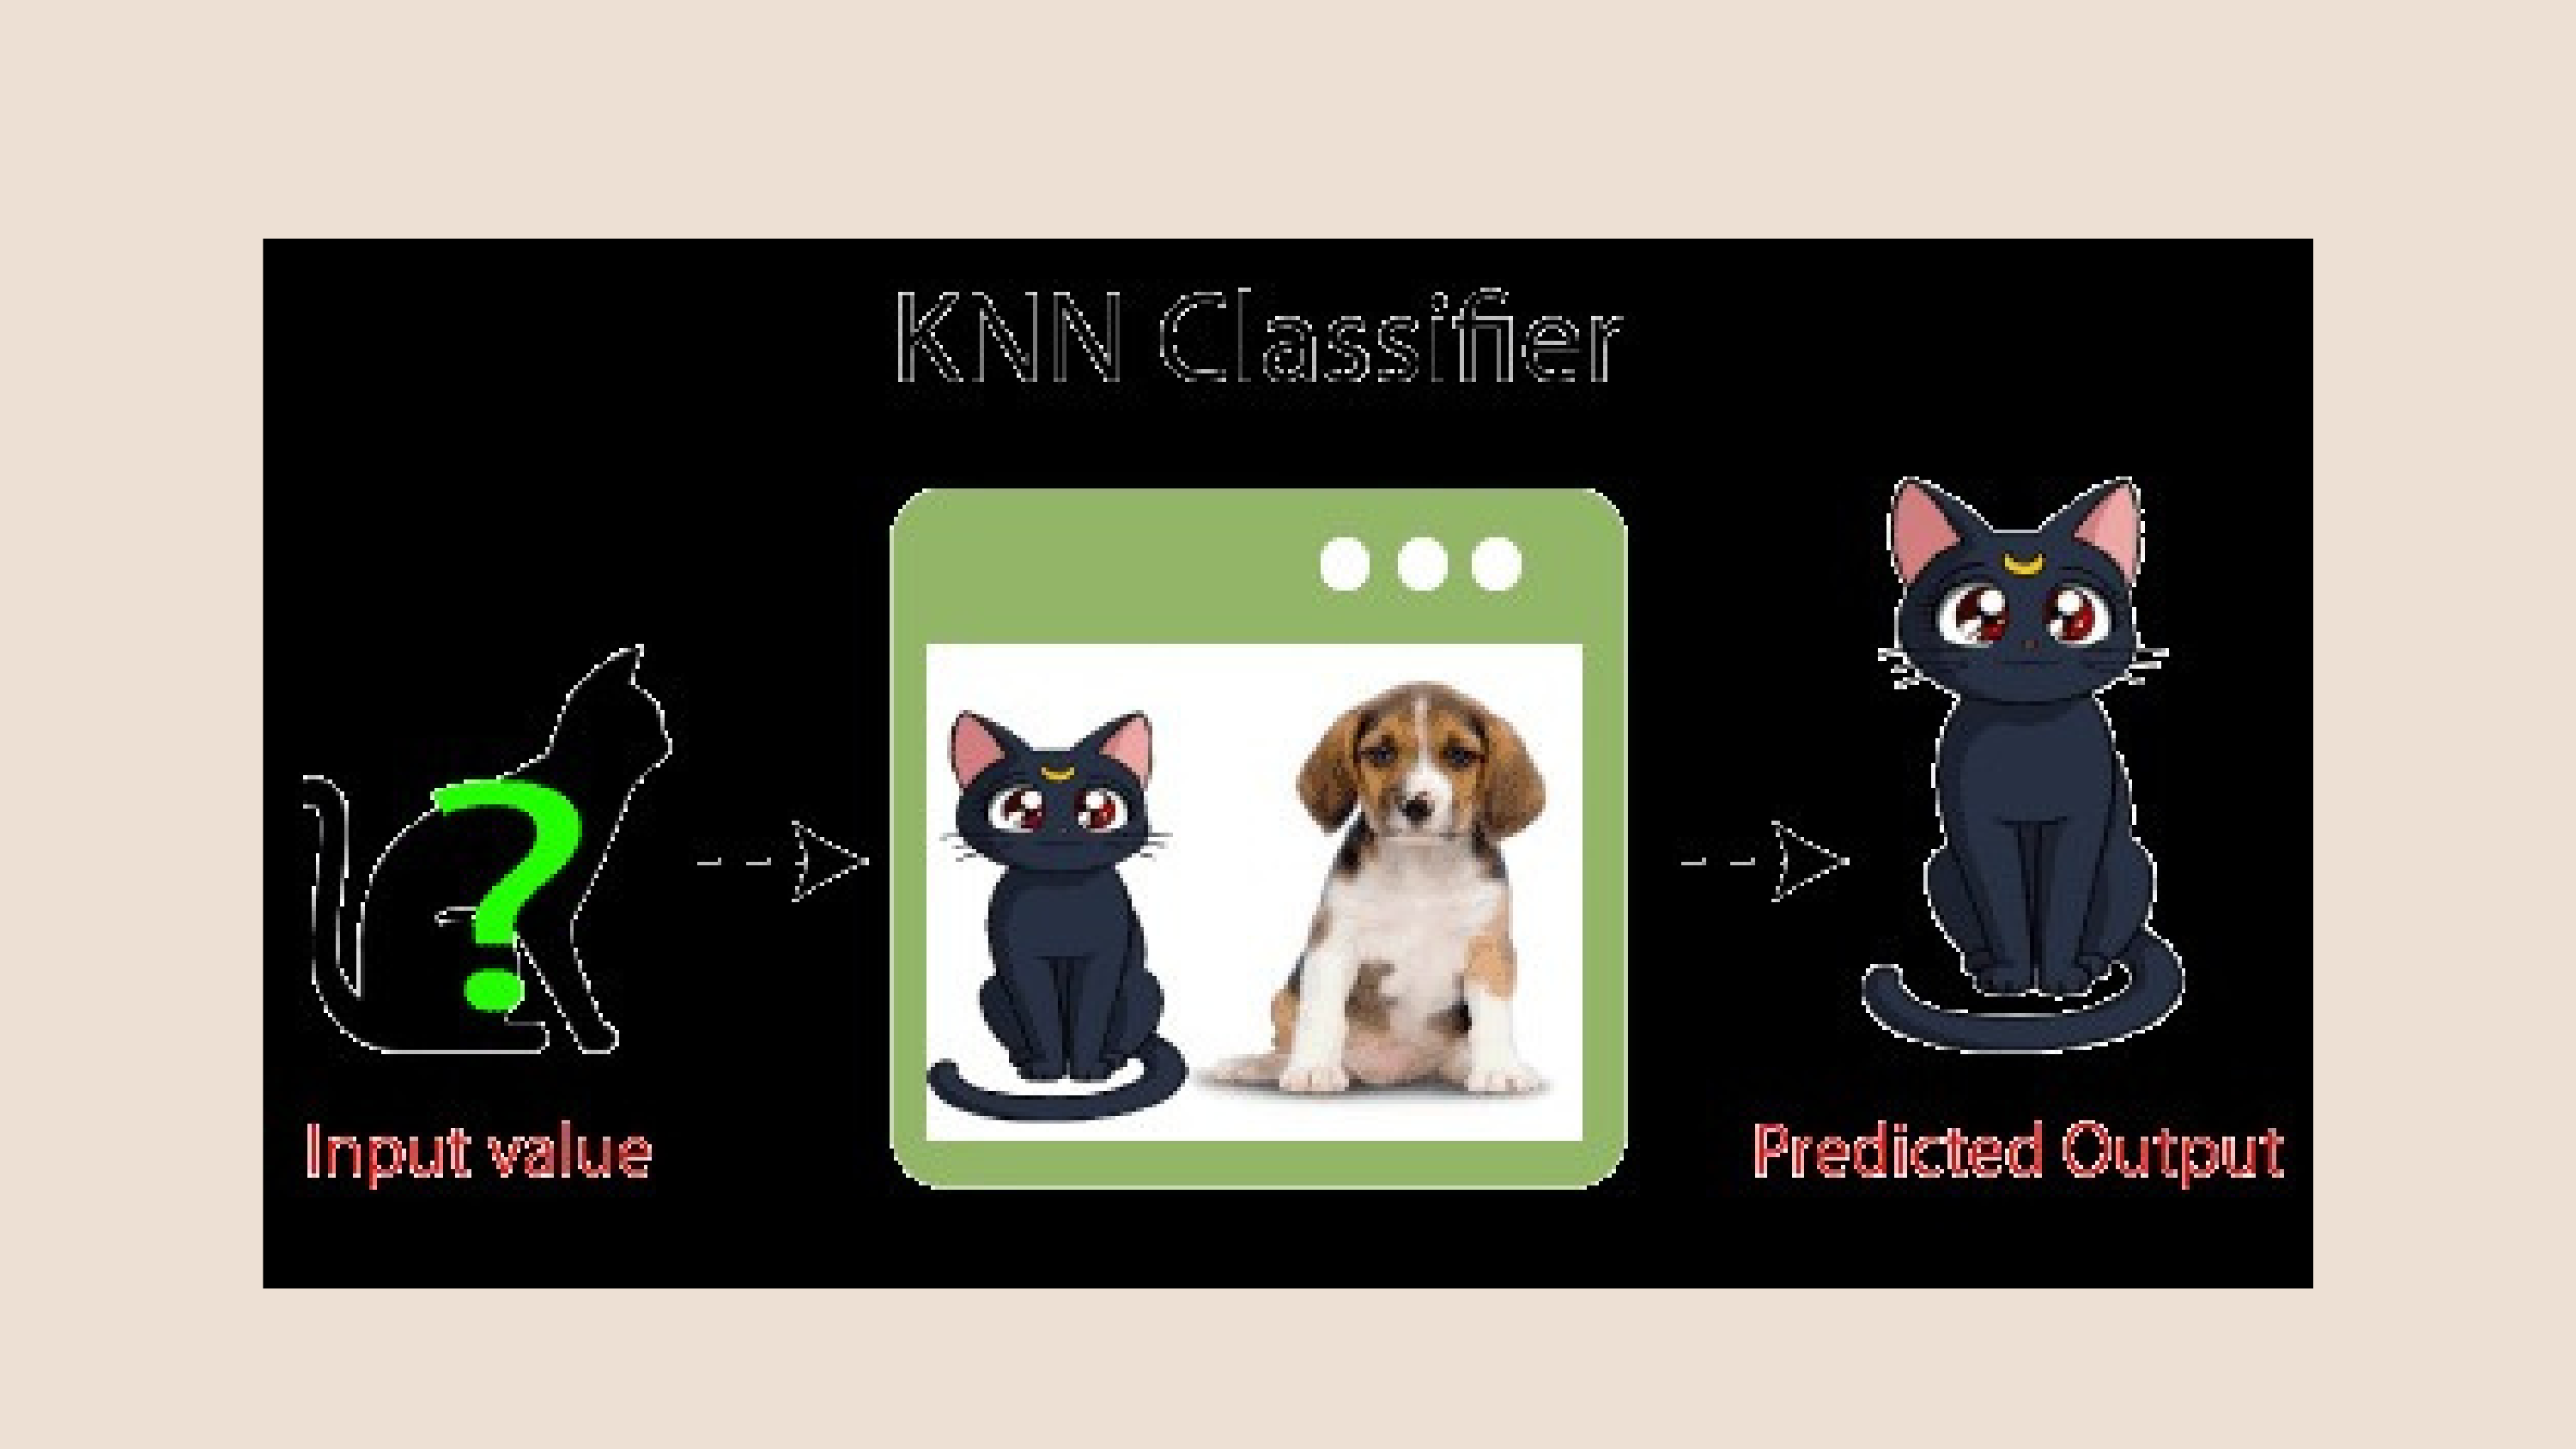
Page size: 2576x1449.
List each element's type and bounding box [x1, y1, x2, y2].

text_box [263, 239, 2314, 1288]
